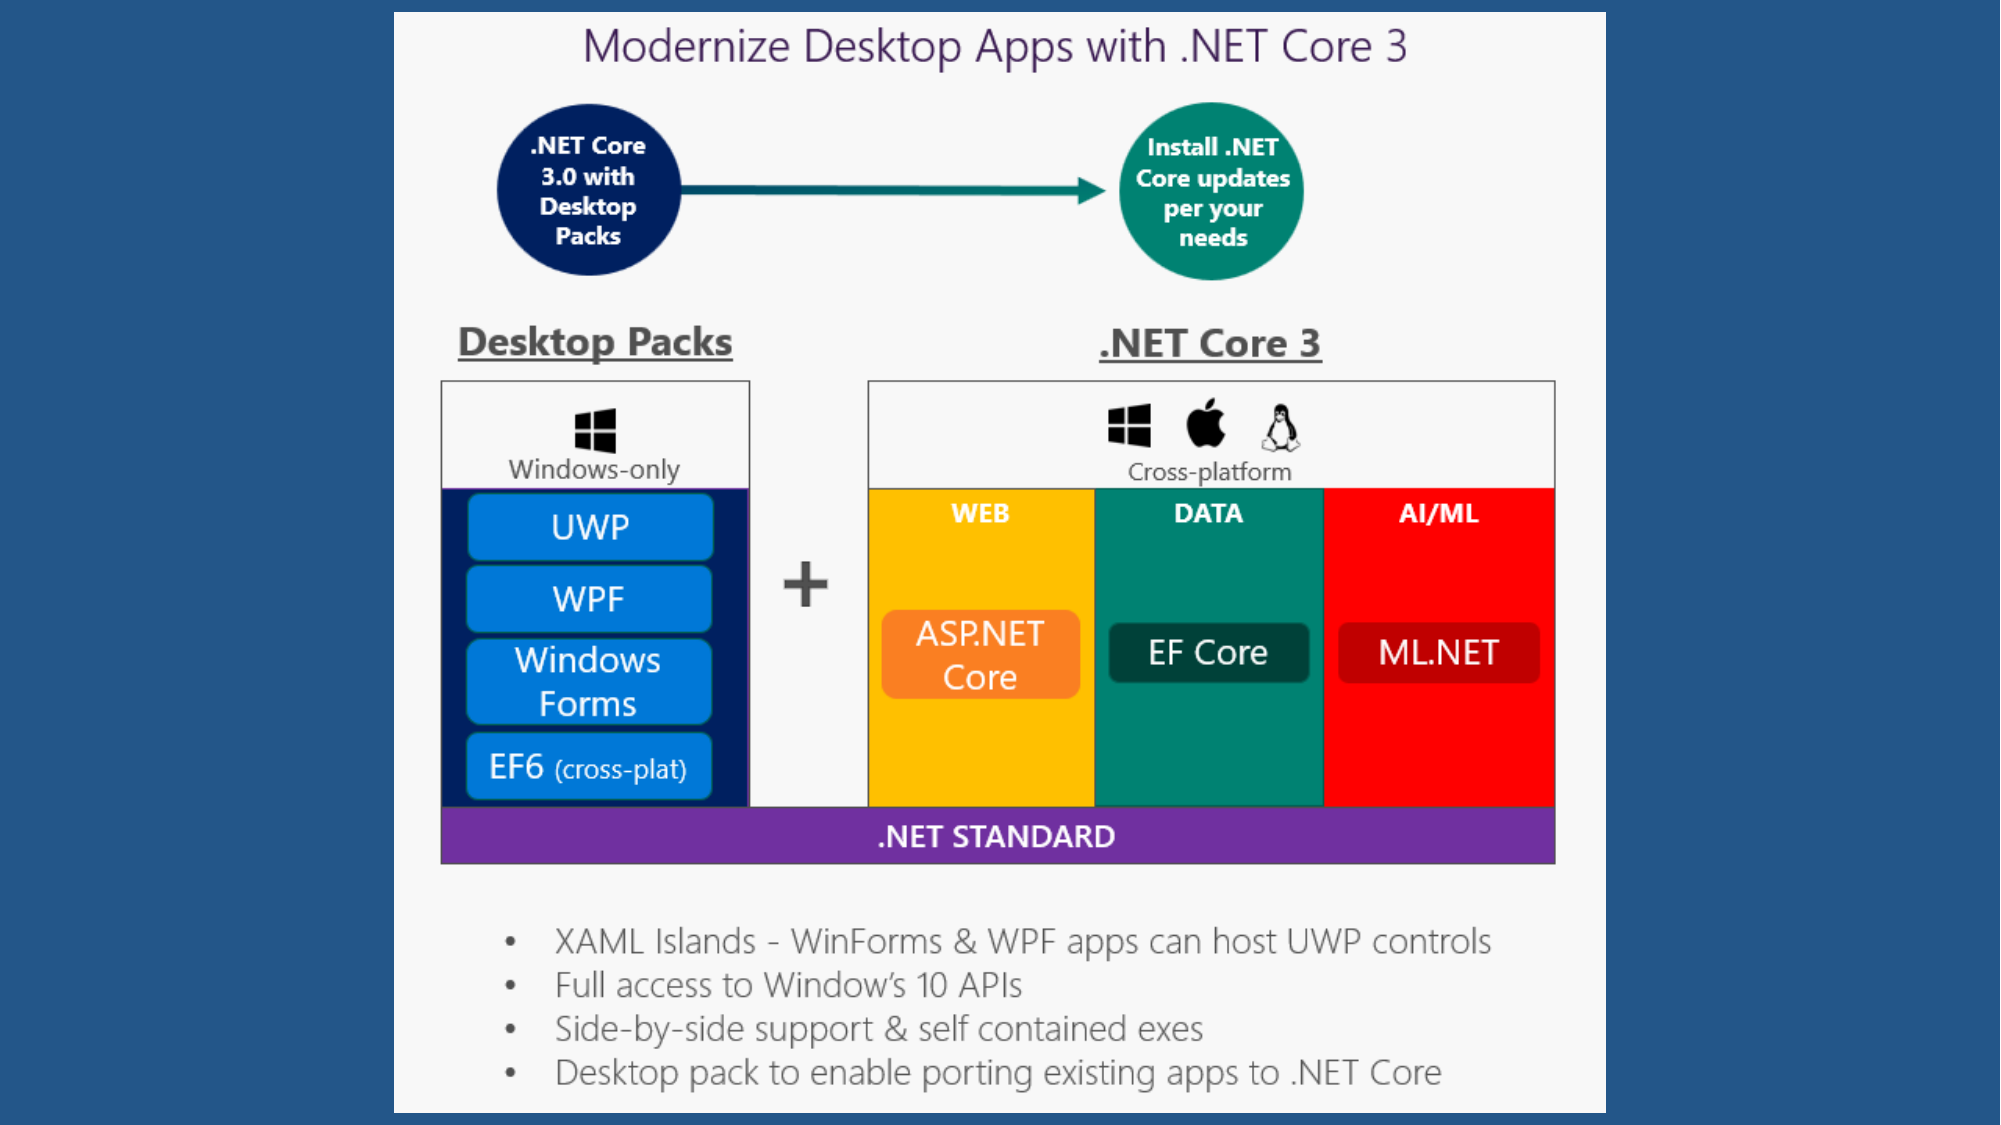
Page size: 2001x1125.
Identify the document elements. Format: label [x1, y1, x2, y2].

picture [394, 12, 1606, 1113]
